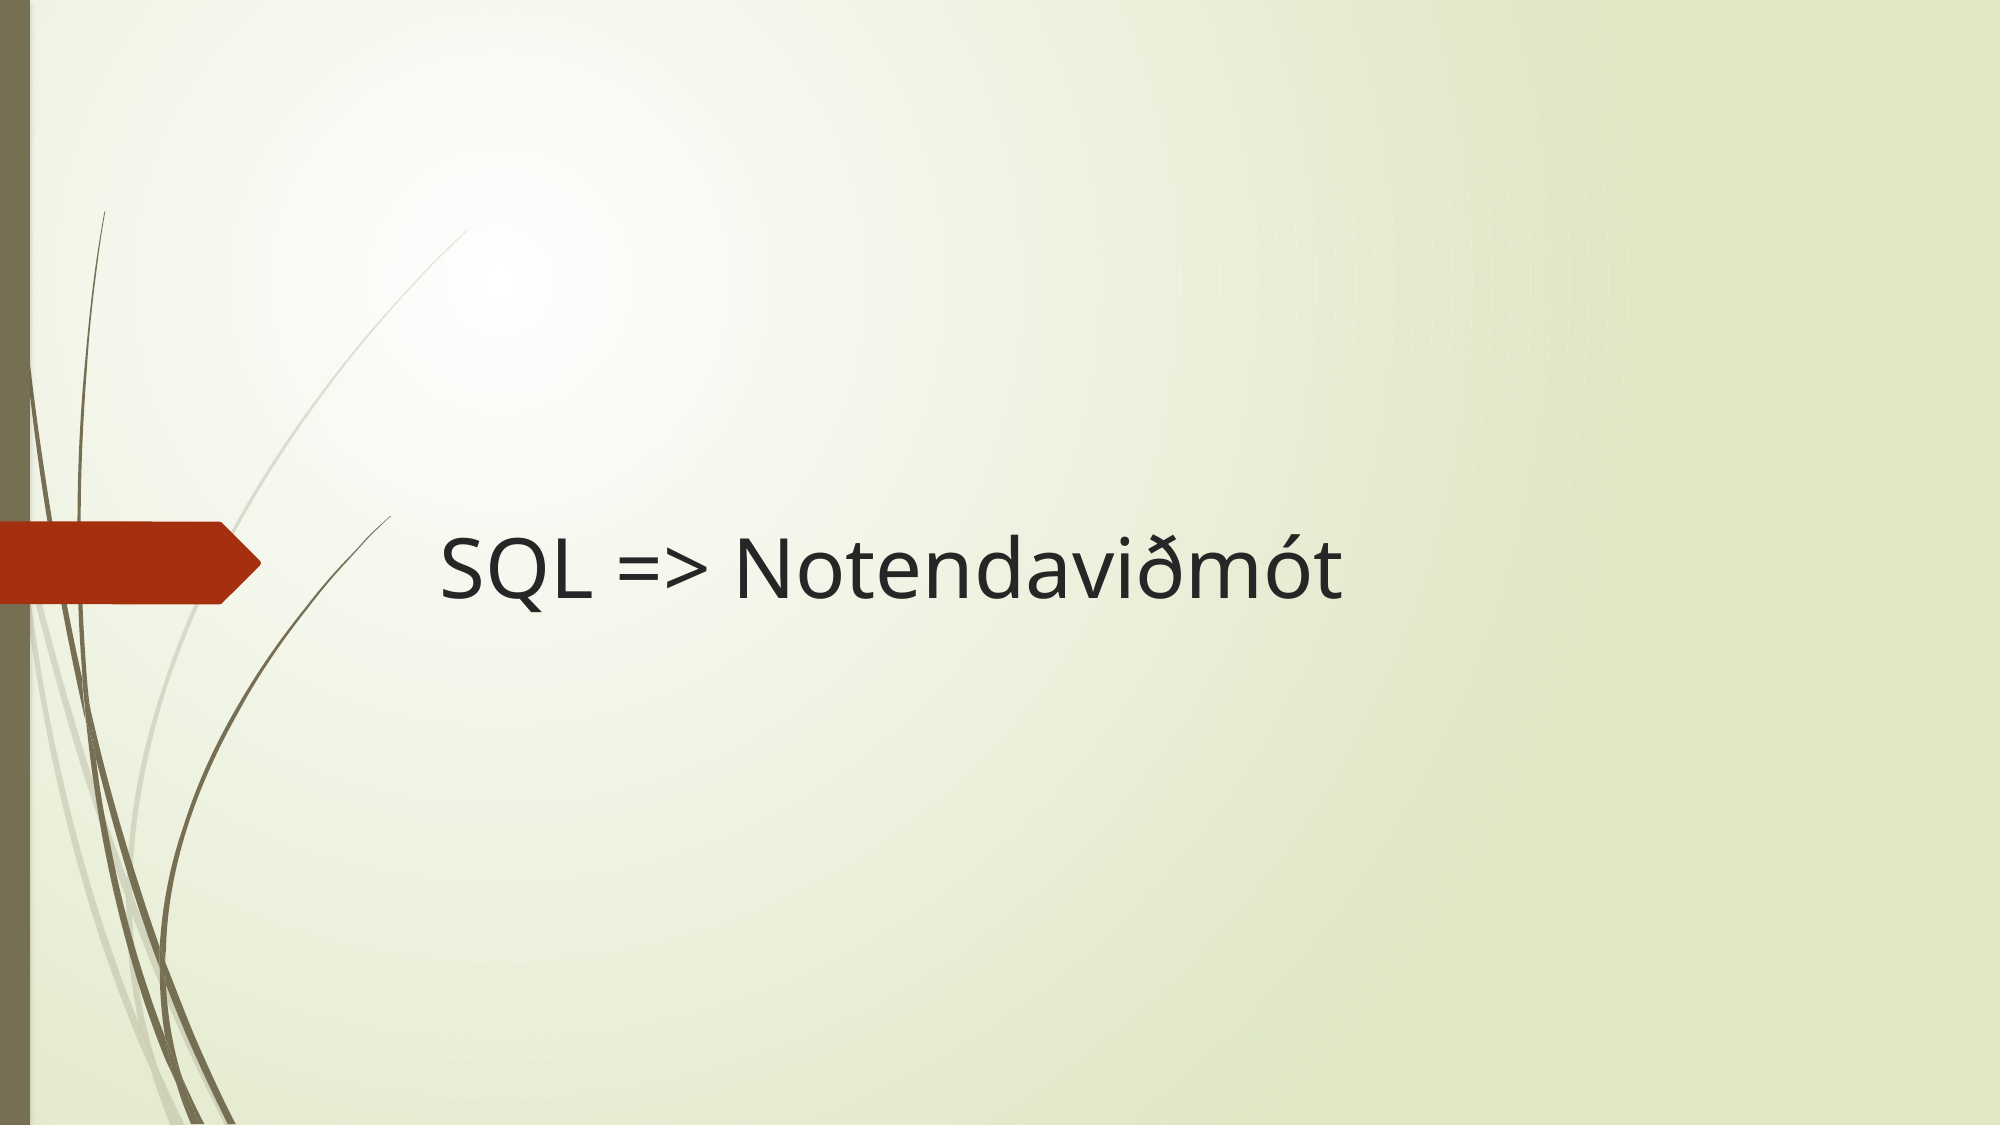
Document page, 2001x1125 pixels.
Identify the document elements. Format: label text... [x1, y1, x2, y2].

title SQL => Notendaviðmót [424, 381, 1888, 623]
